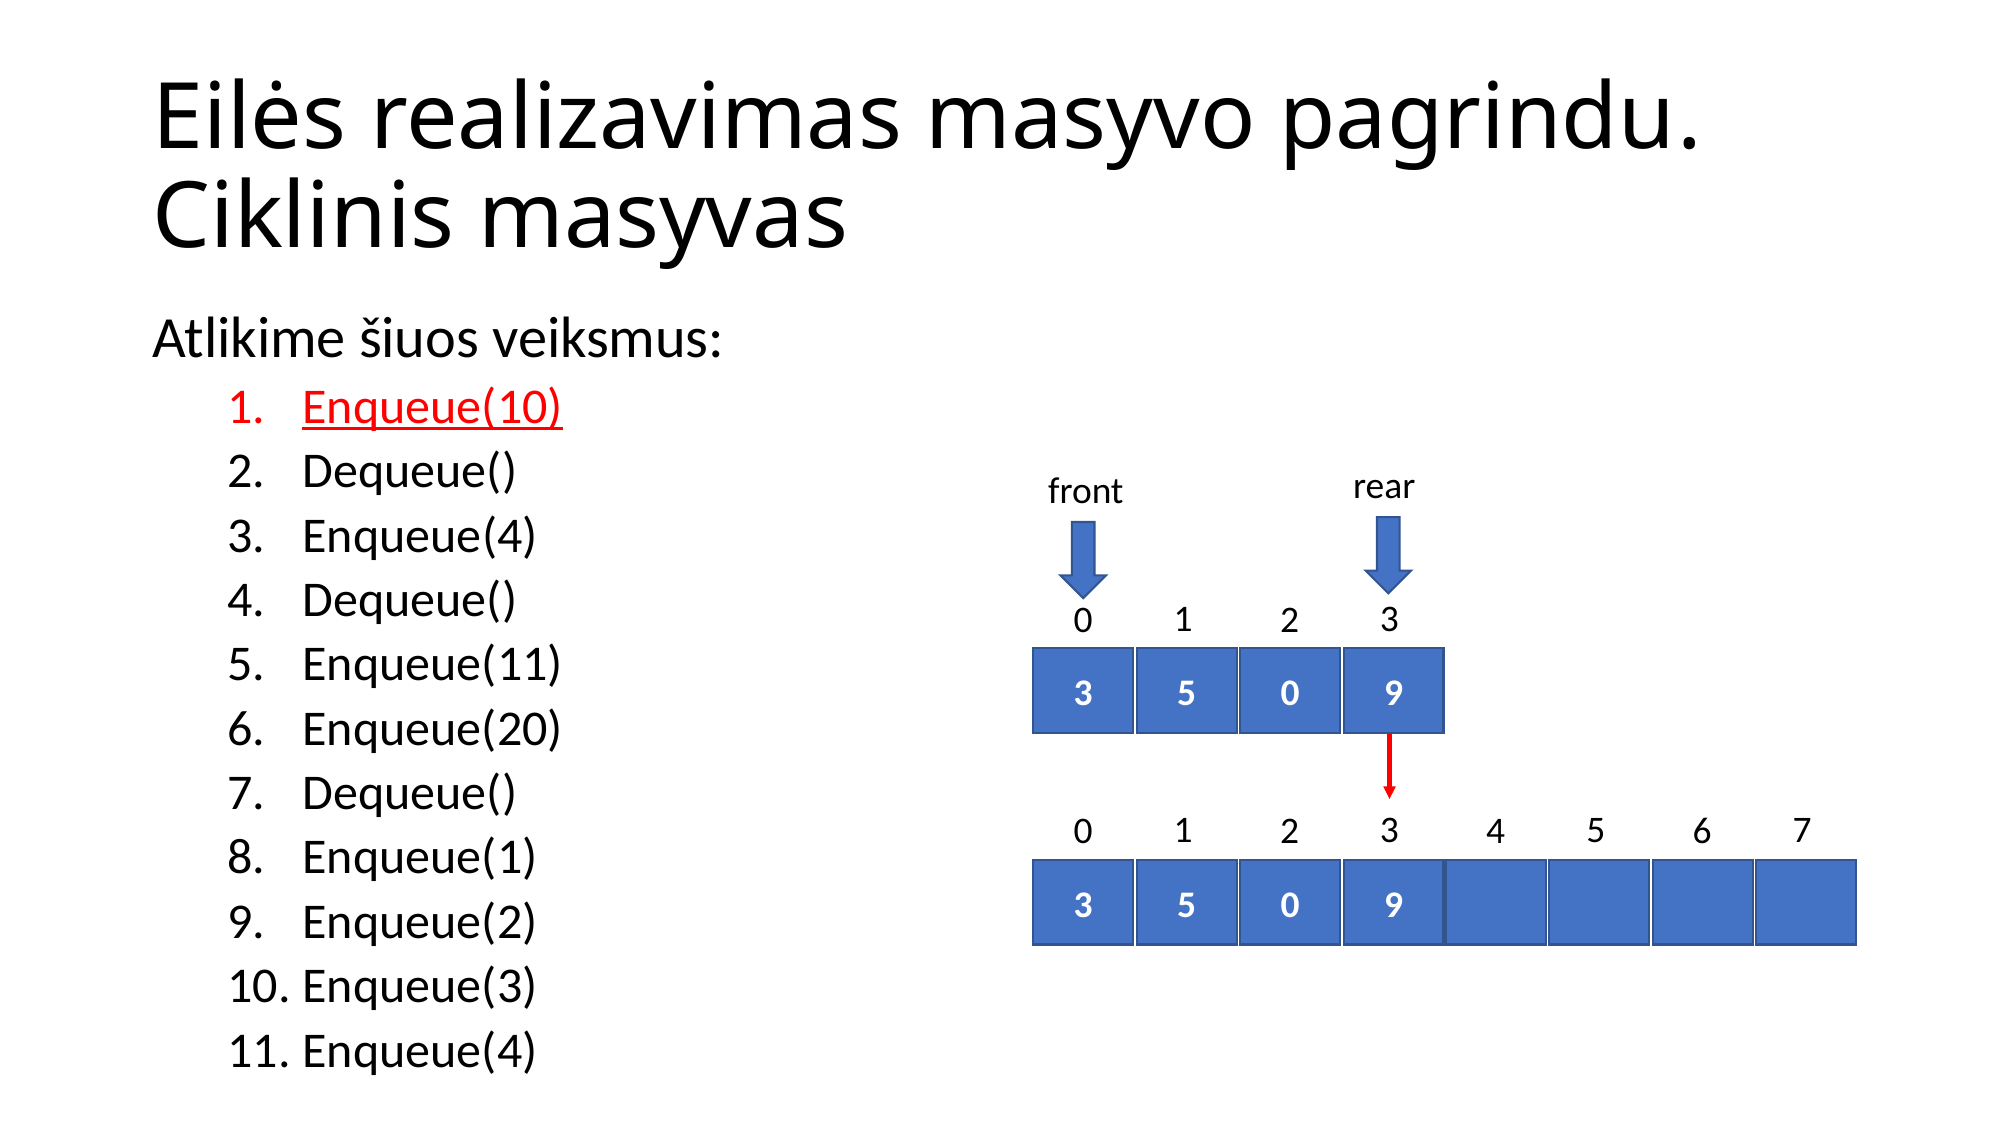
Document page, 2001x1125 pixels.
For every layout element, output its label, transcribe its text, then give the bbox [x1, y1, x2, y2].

text_box 1 [1133, 797, 1234, 858]
text_box 7 [1751, 797, 1852, 858]
text_box [1652, 859, 1754, 946]
text_box [1548, 859, 1650, 946]
text_box 3 [1339, 797, 1440, 858]
text_box 0 [1239, 859, 1341, 946]
text_box 5 [1136, 859, 1238, 946]
text_box 5 [1136, 647, 1238, 734]
text_box 9 [1343, 859, 1445, 946]
text_box rear [1338, 454, 1446, 514]
text_box 1 [1133, 586, 1234, 646]
text_box [1363, 516, 1414, 595]
text_box 3 [1032, 859, 1134, 946]
text_box 3 [1032, 647, 1134, 734]
text_box 5 [1545, 797, 1646, 858]
text_box [1058, 520, 1109, 600]
text_box 0 [1239, 647, 1341, 734]
text_box 4 [1445, 798, 1546, 859]
text_box 2 [1239, 587, 1340, 648]
text_box 3 [1339, 586, 1440, 646]
text_box 0 [1033, 587, 1134, 648]
title Eilės realizavimas masyvo pagrindu. Ciklinis masyvas [137, 59, 1863, 278]
text_box Atlikime šiuos veiksmus: Enqueue(10) Dequeue() Enqueue(4) Dequeue() Enqueue(11) Enqueue(20) Dequeue() Enqueue(1) Enqueue(2) Enqueue(3) Enqueue(4) [137, 299, 1000, 1099]
text_box 6 [1652, 798, 1752, 859]
text_box [1445, 859, 1547, 946]
text_box 2 [1239, 798, 1340, 859]
text_box 9 [1343, 647, 1445, 734]
text_box front [1033, 458, 1141, 519]
text_box [1755, 859, 1857, 946]
text_box 0 [1033, 798, 1134, 859]
